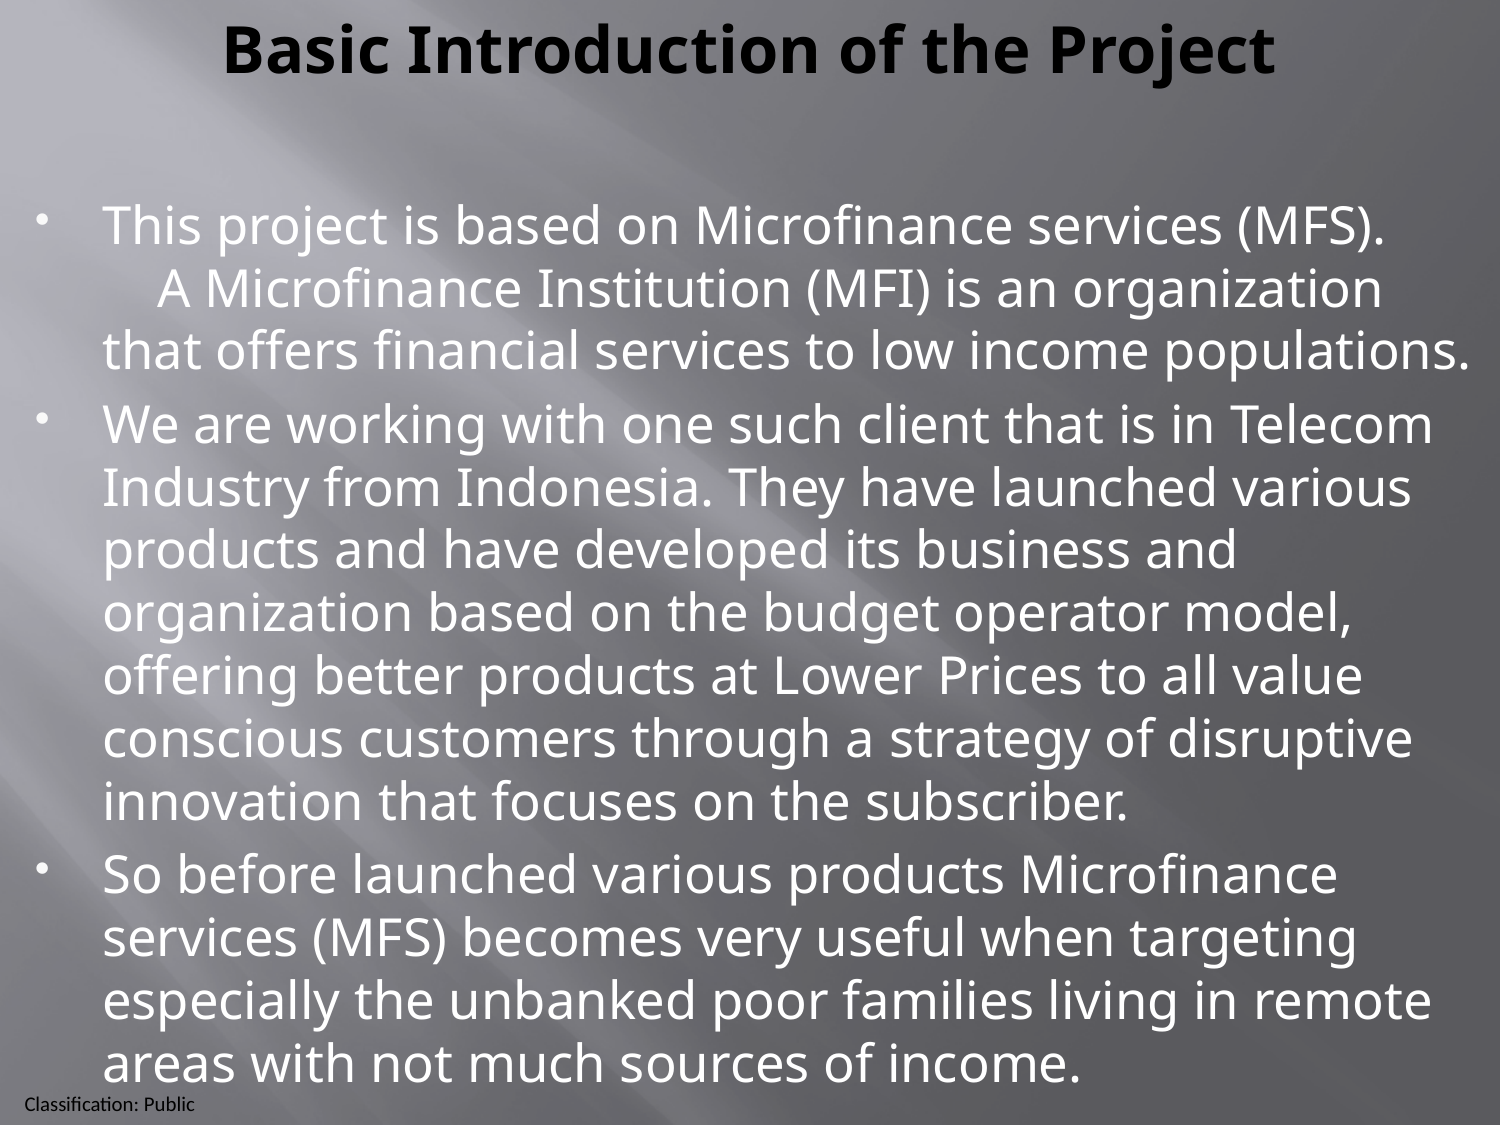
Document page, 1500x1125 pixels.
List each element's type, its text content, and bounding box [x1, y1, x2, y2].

list This project is based on Microfinance services (MFS). A Microfinance Institution (MFI) is an organization that offers financial services to low income populations. We are working with one such client that is in Telecom Industry from Indonesia. They have launched various products and have developed its business and organization based on the budget operator model, offering better products at Lower Prices to all value conscious customers through a strategy of disruptive innovation that focuses on the subscriber. So before launched various products Microfinance services (MFS) becomes very useful when targeting especially the unbanked poor families living in remote areas with not much sources of income. [0, 184, 1500, 1125]
title Basic Introduction of the Project [0, 0, 1500, 173]
